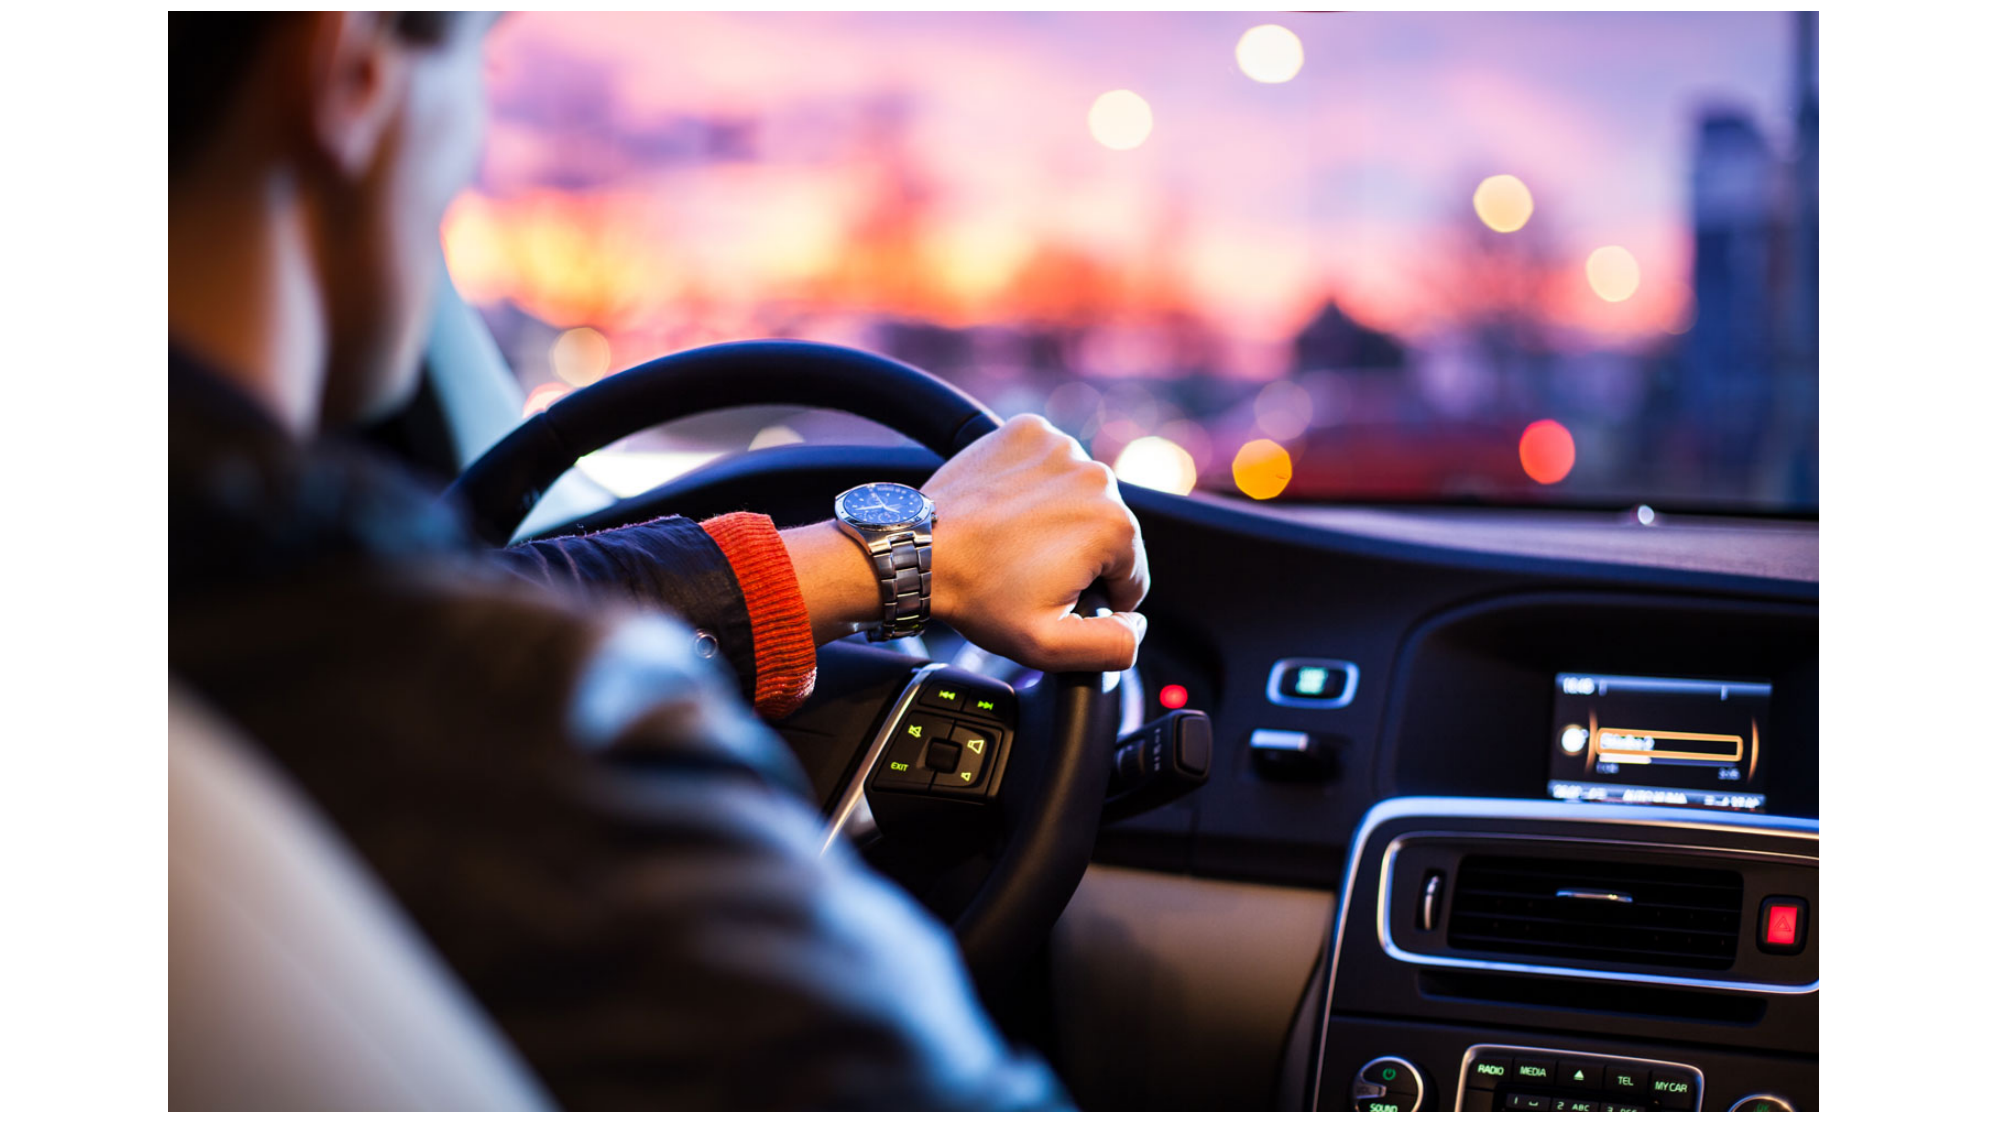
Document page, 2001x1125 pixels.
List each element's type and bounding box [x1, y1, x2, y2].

picture [168, 11, 1819, 1113]
